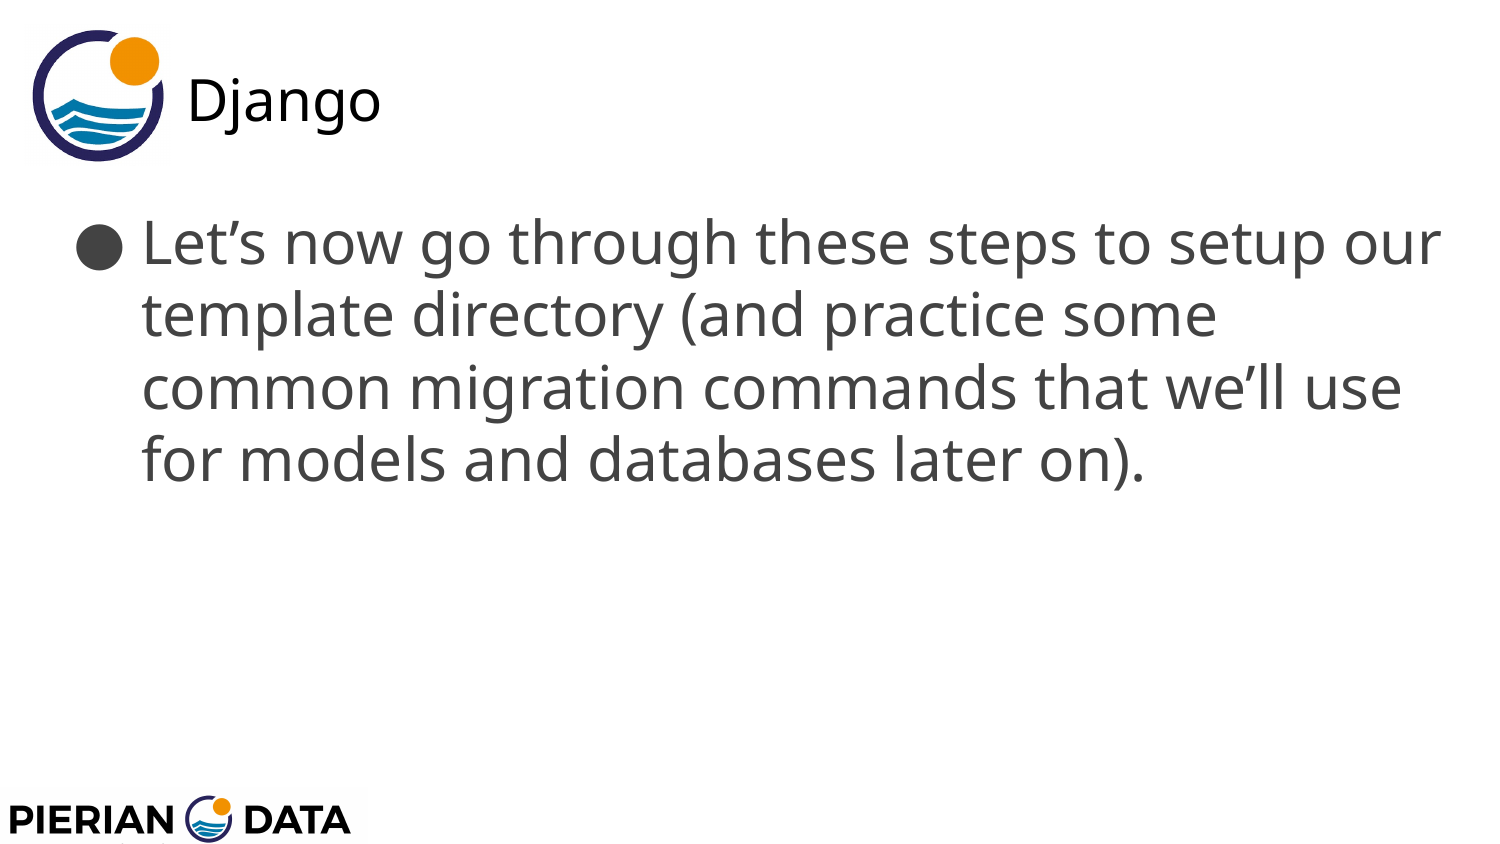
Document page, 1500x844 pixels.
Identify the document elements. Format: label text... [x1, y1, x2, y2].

list Let’s now go through these steps to setup our template directory (and practice some common migration commands that we’ll use for models and databases later on). [51, 189, 1476, 750]
picture [24, 24, 172, 167]
picture [0, 787, 368, 844]
title Django [176, 48, 1449, 143]
